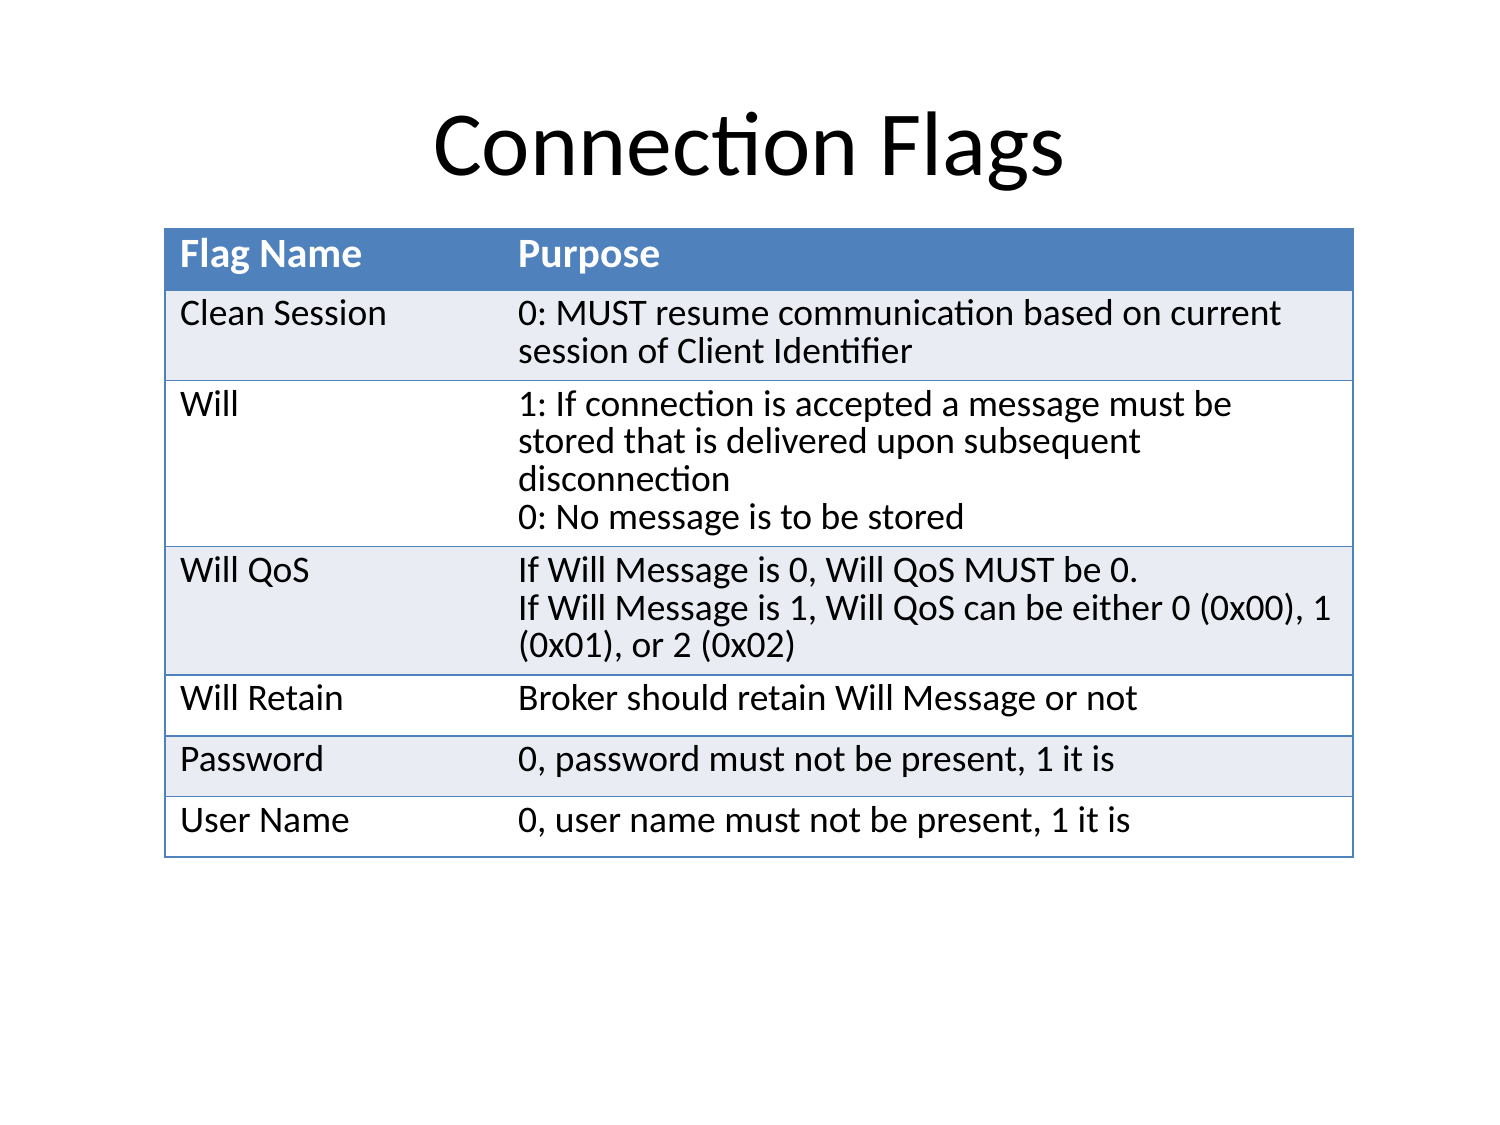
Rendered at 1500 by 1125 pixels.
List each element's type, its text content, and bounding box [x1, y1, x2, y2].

table_cell 1: If connection is accepted a message must be stored that is delivered upon subsequent disconnection 0: No message is to be stored [503, 381, 1352, 546]
table_cell 0, password must not be present, 1 it is [503, 737, 1352, 796]
table_cell Clean Session [166, 291, 503, 380]
table_cell Broker should retain Will Message or not [503, 676, 1352, 735]
table_cell Will [166, 381, 503, 546]
table_cell Will Retain [166, 676, 503, 735]
table_cell If Will Message is 0, Will QoS MUST be 0. If Will Message is 1, Will QoS can be either 0 (0x00), 1 (0x01), or 2 (0x02) [503, 547, 1352, 674]
table_cell Will QoS [166, 547, 503, 674]
table_cell 0: MUST resume communication based on current session of Client Identifier [503, 291, 1352, 380]
table_cell Password [166, 737, 503, 796]
table_cell 0, user name must not be present, 1 it is [503, 797, 1352, 856]
table_cell User Name [166, 797, 503, 856]
title Connection Flags [75, 45, 1425, 233]
table_header Purpose [503, 230, 1352, 289]
table_header Flag Name [166, 230, 503, 289]
